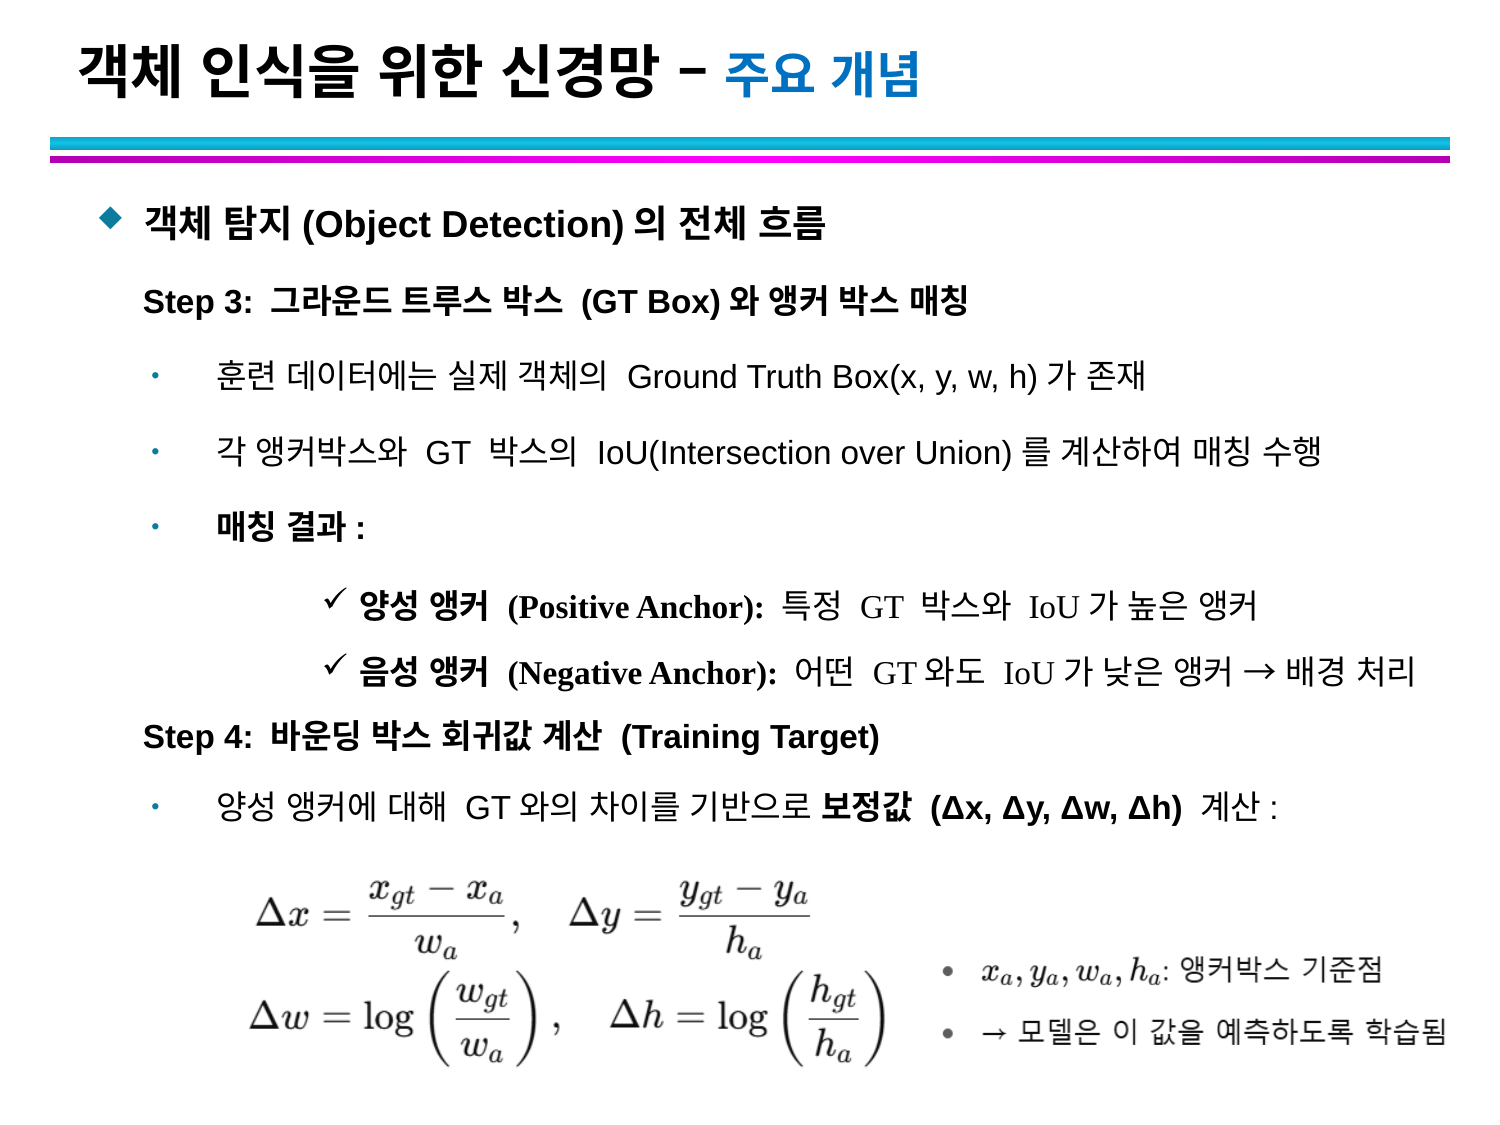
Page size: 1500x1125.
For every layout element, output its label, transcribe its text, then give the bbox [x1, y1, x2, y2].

title 객체 인식을 위한 신경망 – 주요 개념 [62, 24, 1421, 113]
list 객체 탐지(Object Detection)의 전체 흐름 Step 3: 그라운드 트루스 박스 (GT Box)와 앵커 박스 매칭 훈련 데이터에는 실제 객체의 Ground Truth Box(x, y, w, h)가 존재 각 앵커박스와 GT 박스의 IoU(Intersection over Union)를 계산하여 매칭 수행 매칭 결과: 양성 앵커 (Positive Anchor): 특정 GT 박스와 IoU가 높은 앵커 음성 앵커 (Negative Anchor): 어떤 GT와도 IoU가 낮은 앵커 → 배경 처리 Step 4: 바운딩 박스 회귀값 계산 (Training Target) 양성 앵커에 대해 GT와의 차이를 기반으로 보정값 (Δx, Δy, Δw, Δh) 계산: [81, 165, 1440, 1111]
picture [932, 940, 1453, 1058]
picture [239, 864, 891, 1074]
